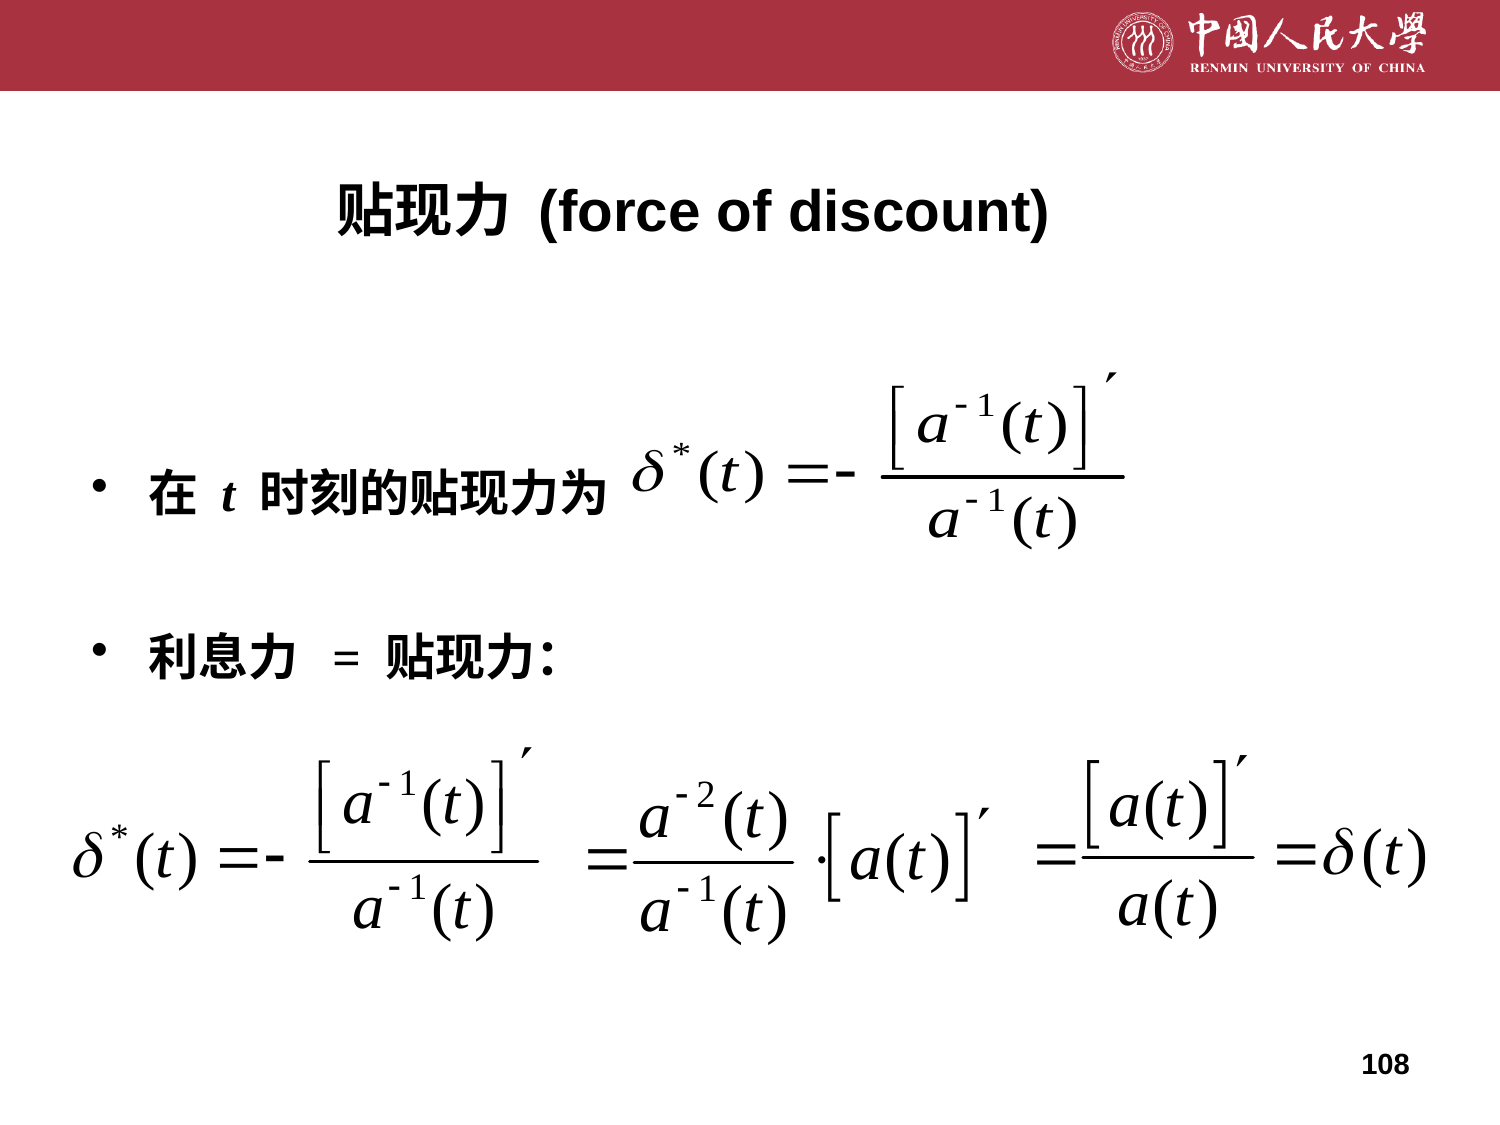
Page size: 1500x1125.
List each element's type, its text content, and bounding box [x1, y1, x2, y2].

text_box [621, 349, 1139, 561]
title 贴现力 (force of discount) [75, 165, 1313, 307]
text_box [62, 721, 553, 954]
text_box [570, 765, 999, 1044]
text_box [1019, 730, 1440, 952]
picture [0, 1, 1500, 91]
list 在 t 时刻的贴现力为 利息力 = 贴现力： [76, 208, 1427, 487]
slide_number 108 [1074, 1066, 1425, 1103]
list 在 t 时刻的贴现力为 利息力 = 贴现力： [76, 488, 1427, 1066]
